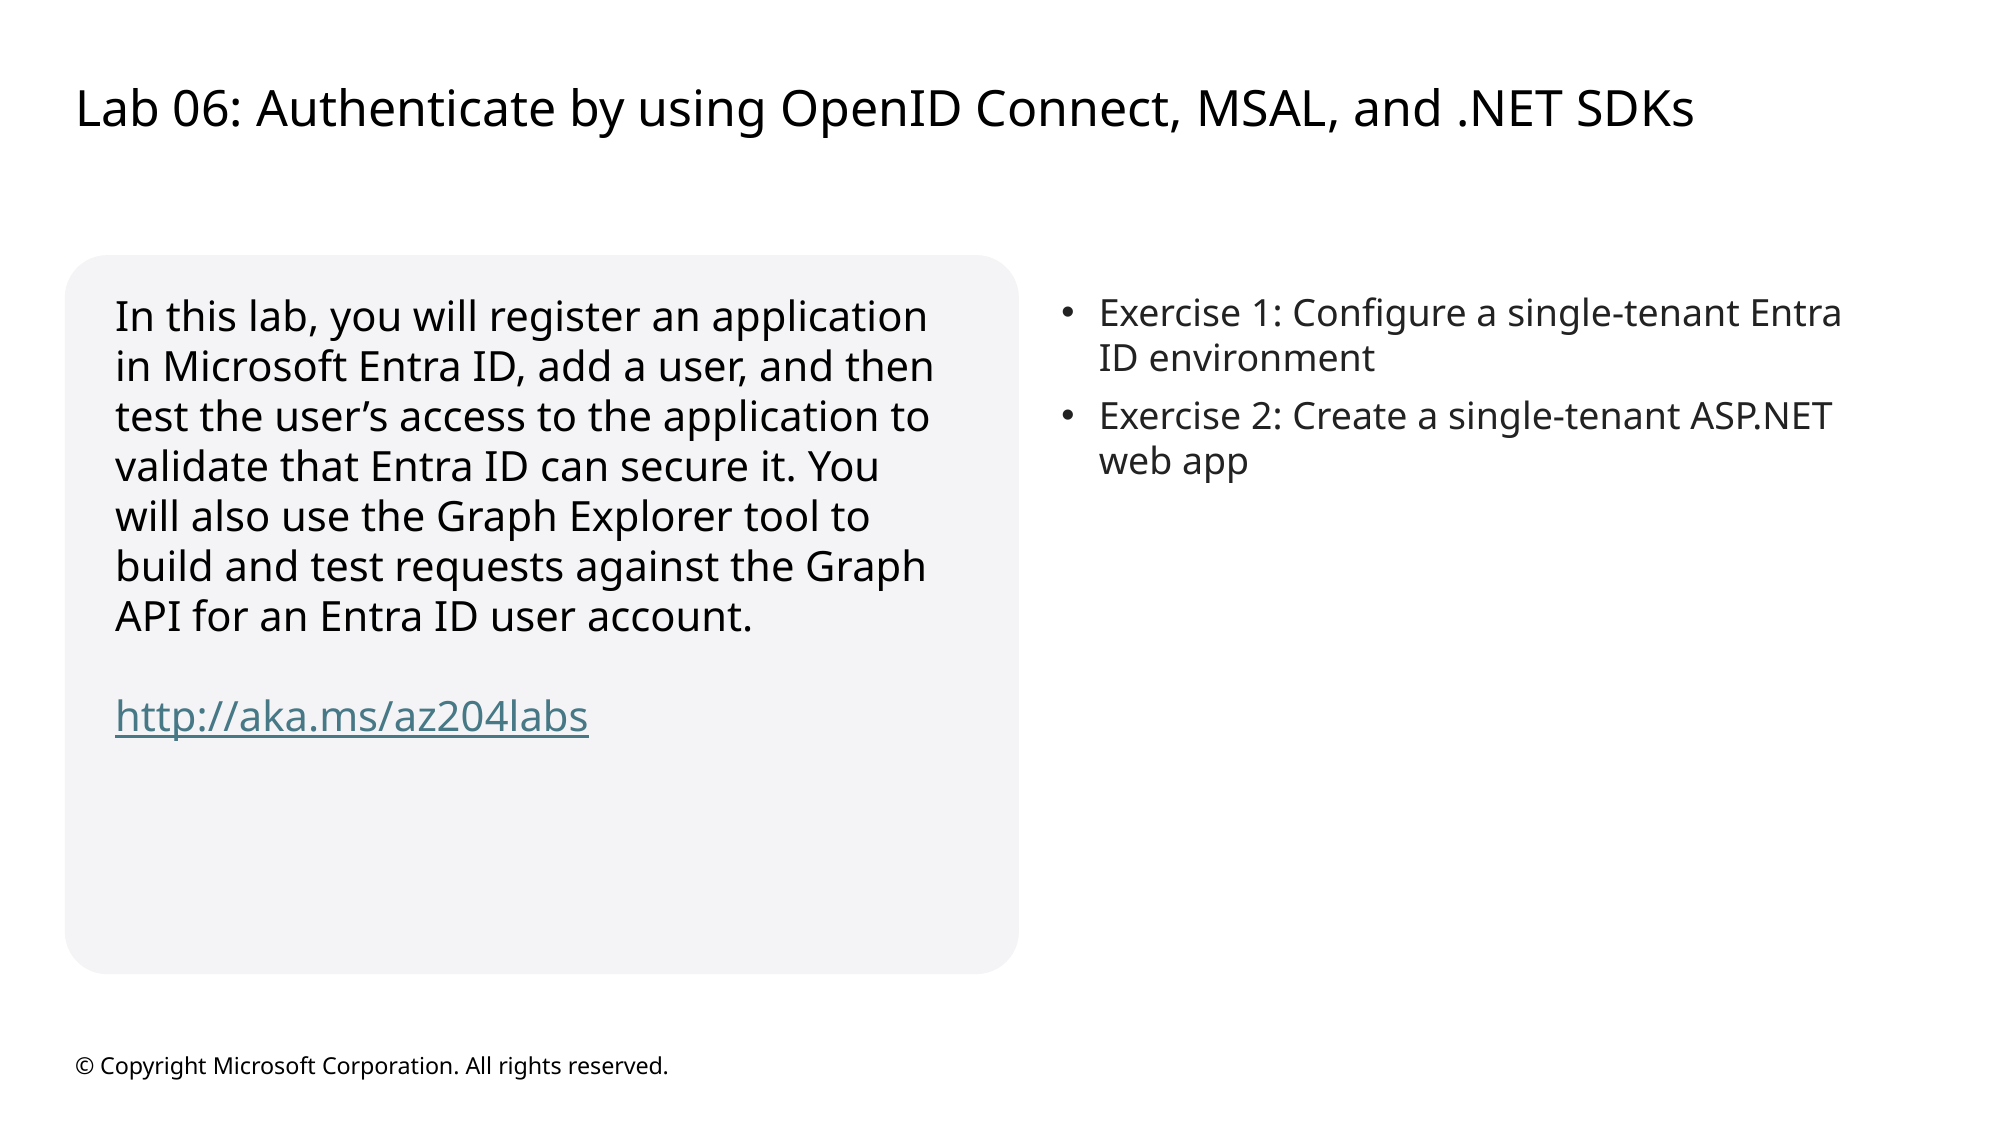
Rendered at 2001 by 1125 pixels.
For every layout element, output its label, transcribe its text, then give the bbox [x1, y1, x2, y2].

title Lab 06: Authenticate by using OpenID Connect, MSAL, and .NET SDKs [75, 67, 1916, 153]
list Exercise 1: Configure a single-tenant Entra ID environment Exercise 2: Create a single-tenant ASP.NET web app [1061, 289, 1885, 907]
list In this lab, you will register an application in Microsoft Entra ID, add a user, and then test the user’s access to the application to validate that Entra ID can secure it. You will also use the Graph Explorer tool to build and test requests against the Graph API for an Entra ID user account. http://aka.ms/az204labs [115, 289, 939, 907]
